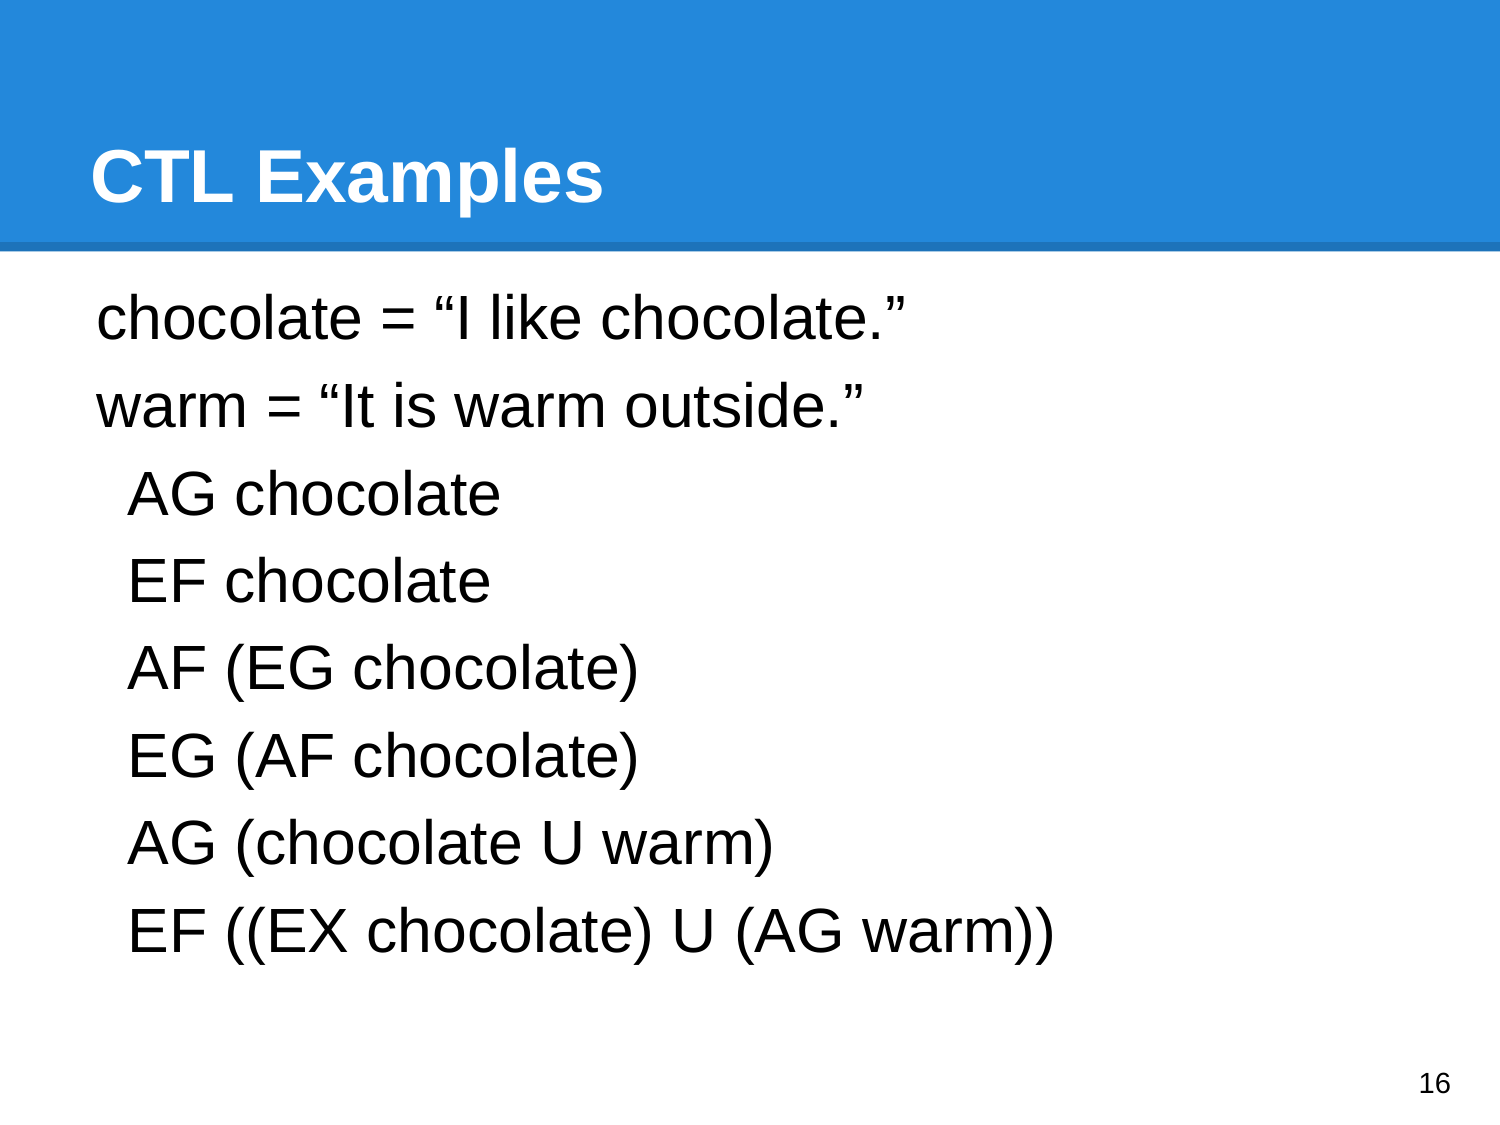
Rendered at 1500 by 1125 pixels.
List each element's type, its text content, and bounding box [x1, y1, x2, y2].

title CTL Examples [75, 45, 1425, 233]
slide_number ‹#› [1403, 1038, 1494, 1125]
list chocolate = “I like chocolate.” warm = “It is warm outside.” AG chocolate EF chocolate AF (EG chocolate) EG (AF chocolate) AG (chocolate U warm) EF ((EX chocolate) U (AG warm)) [75, 262, 1425, 1078]
